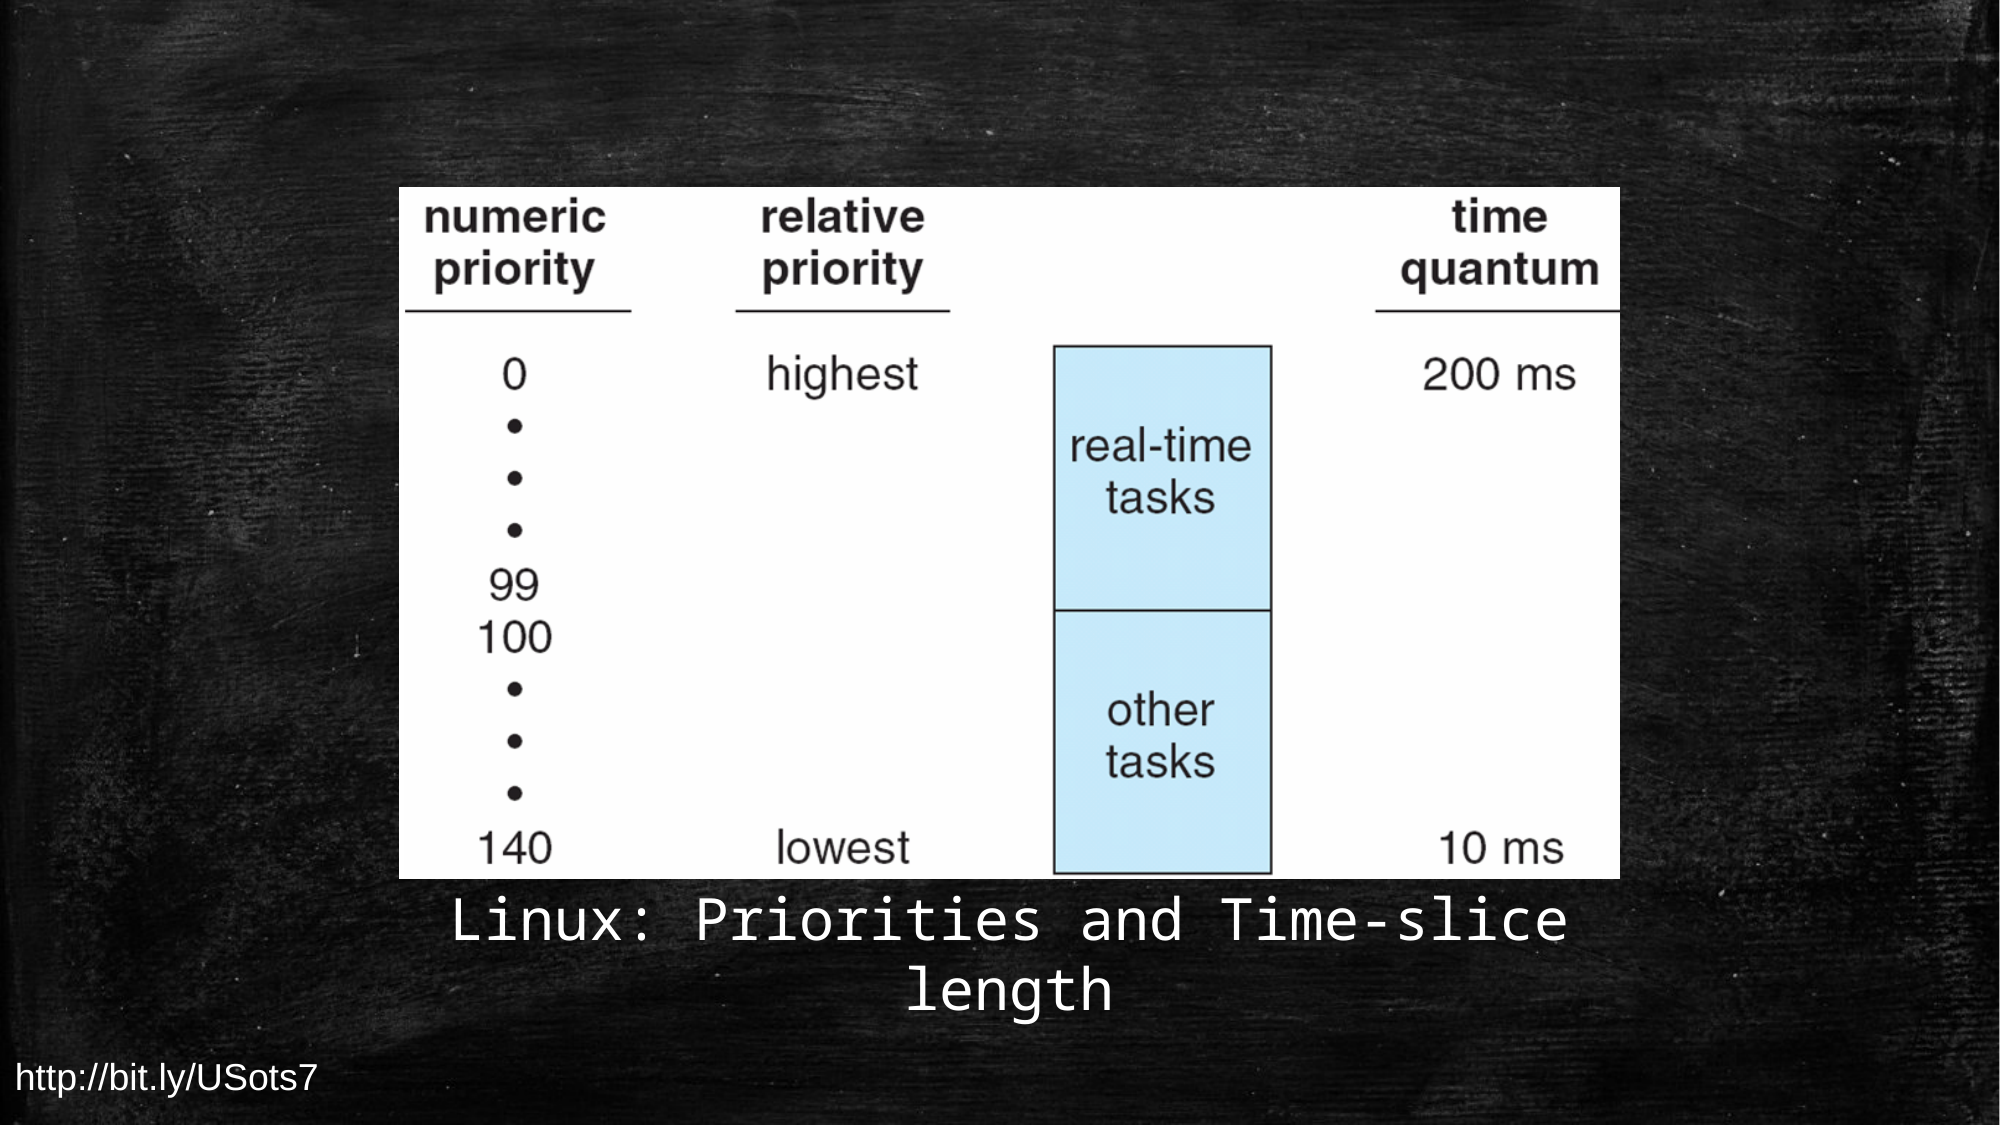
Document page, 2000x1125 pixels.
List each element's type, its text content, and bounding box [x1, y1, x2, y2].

text_box Linux: Priorities and Time-slice length [322, 858, 1698, 1046]
text_box http://bit.ly/USots7 [0, 1045, 1338, 1106]
picture [399, 187, 1620, 879]
